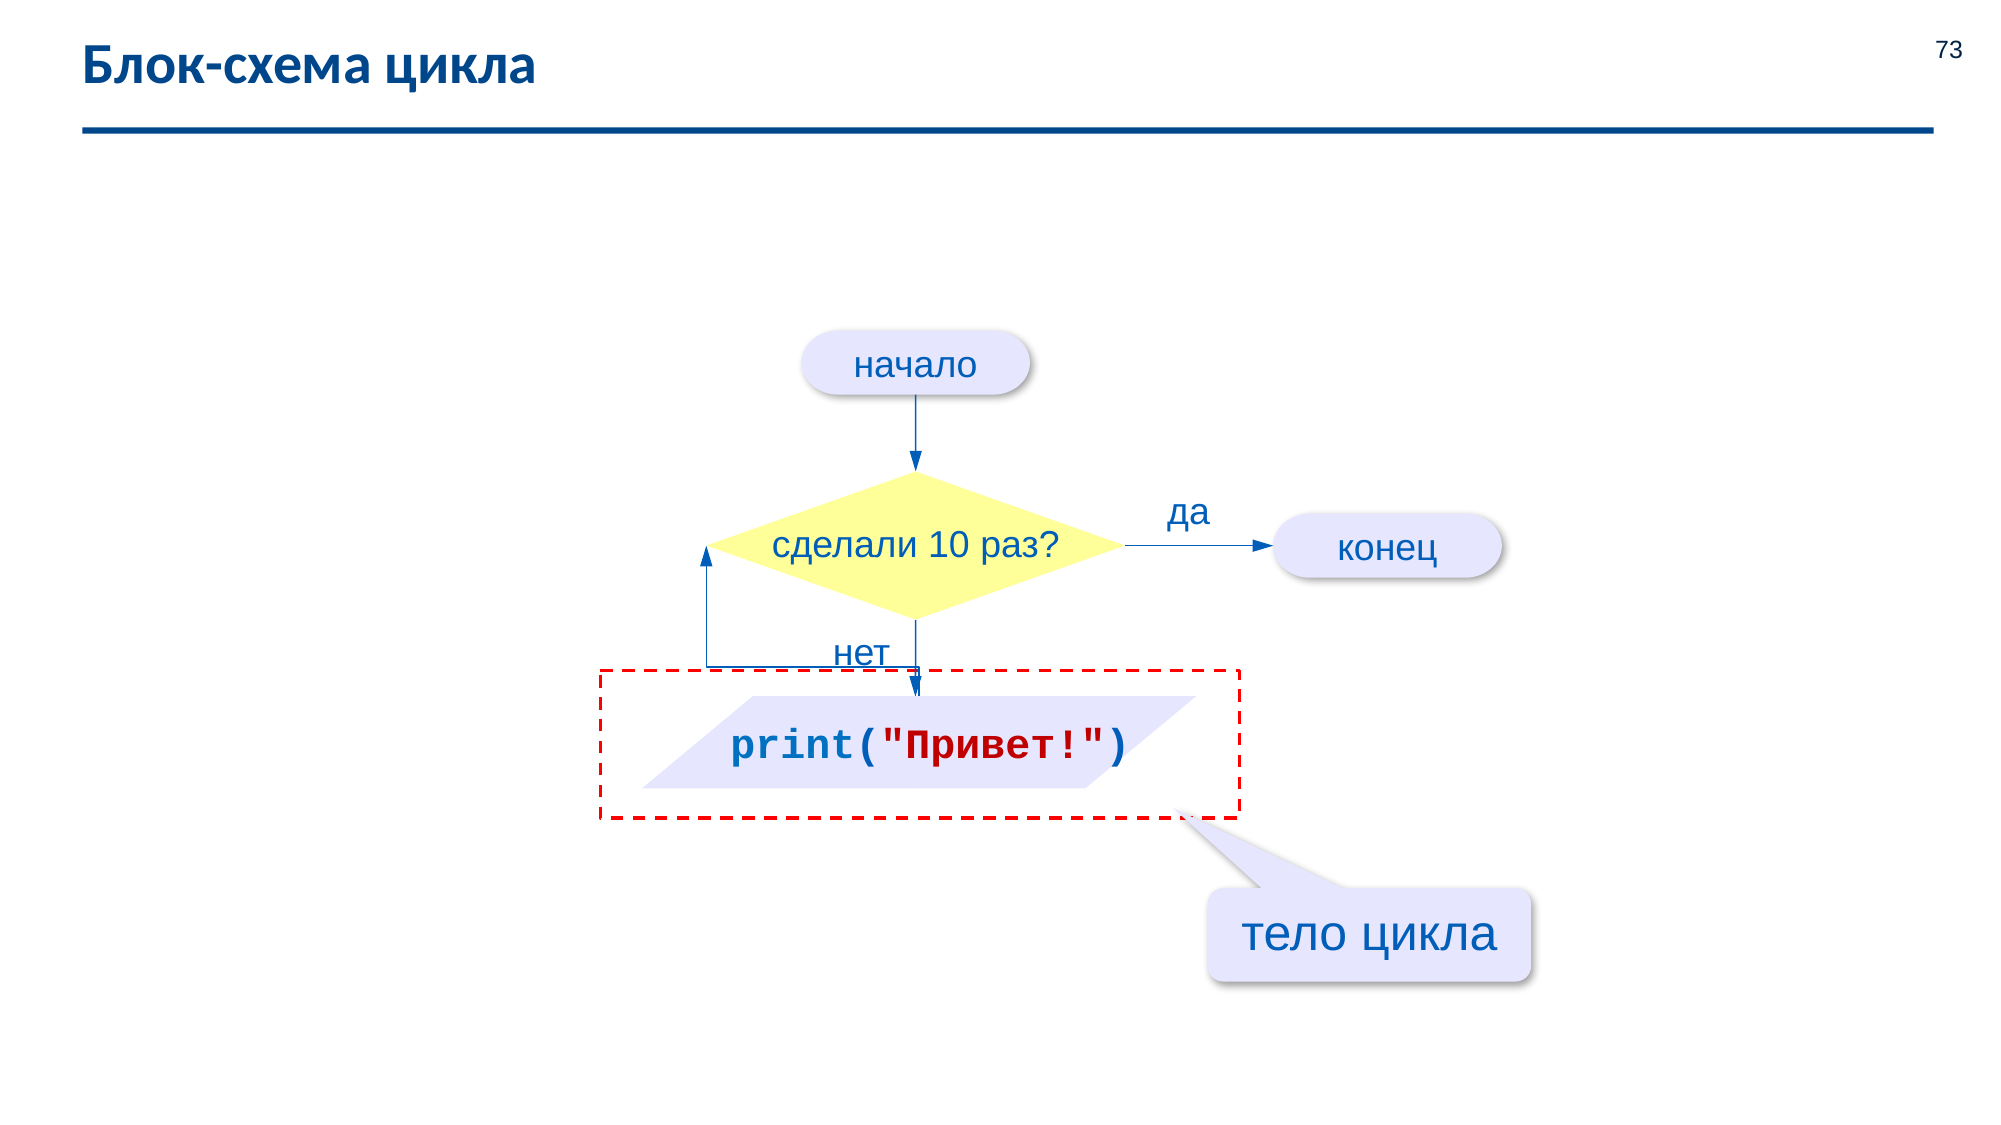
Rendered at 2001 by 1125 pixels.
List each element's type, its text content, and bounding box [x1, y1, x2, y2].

text_box да [1147, 479, 1230, 545]
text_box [706, 471, 1126, 620]
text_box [691, 560, 934, 696]
text_box конец [1273, 513, 1502, 578]
title Блок-схема цикла [67, 25, 1900, 103]
slide_number 73 [1841, 33, 2000, 64]
text_box начало [801, 330, 1030, 395]
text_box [641, 696, 1197, 789]
text_box [600, 670, 1240, 819]
text_box тело цикла [1172, 807, 1532, 982]
